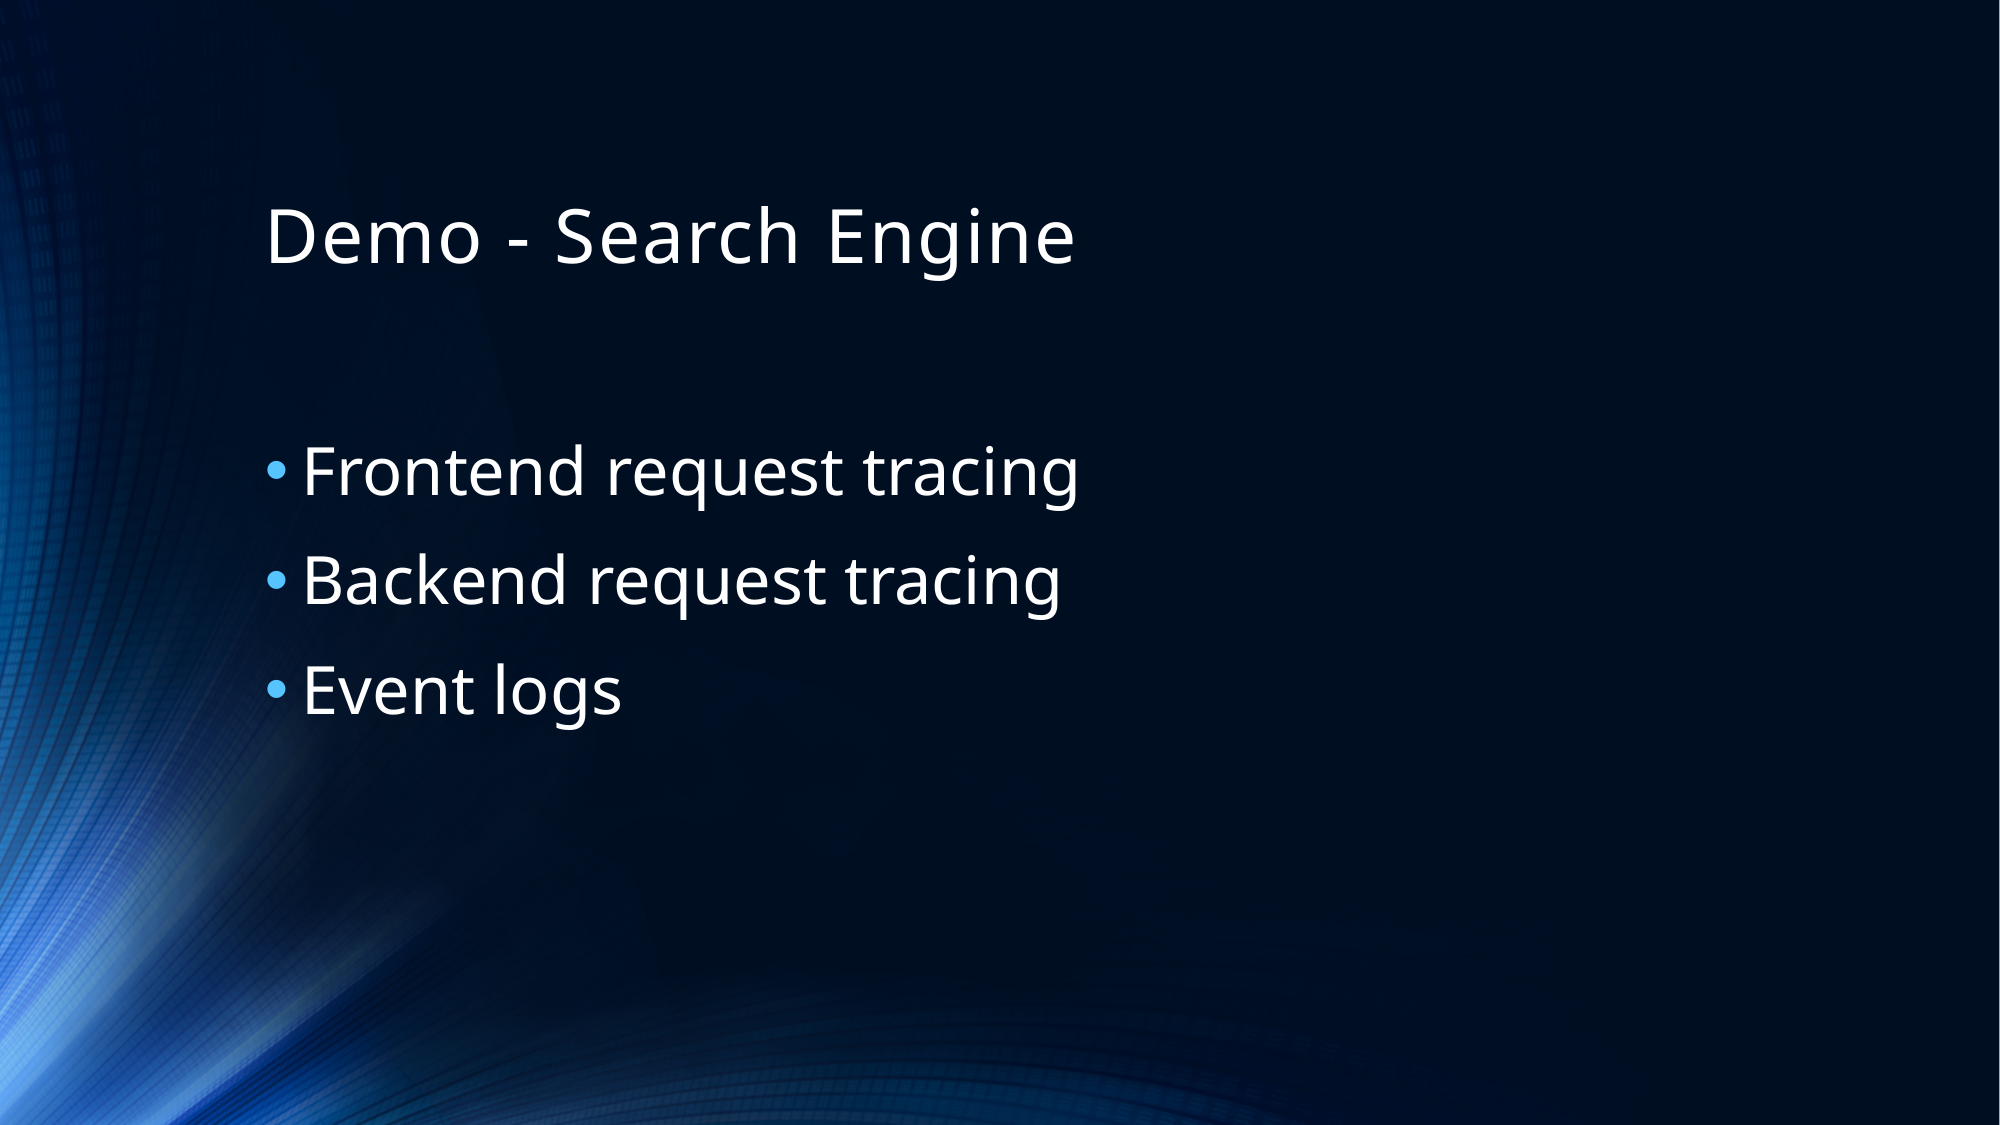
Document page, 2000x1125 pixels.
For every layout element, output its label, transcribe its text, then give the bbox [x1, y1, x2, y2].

title Demo - Search Engine [249, 62, 1750, 288]
list Frontend request tracing Backend request tracing Event logs [249, 312, 1749, 988]
picture [0, 0, 2000, 1125]
